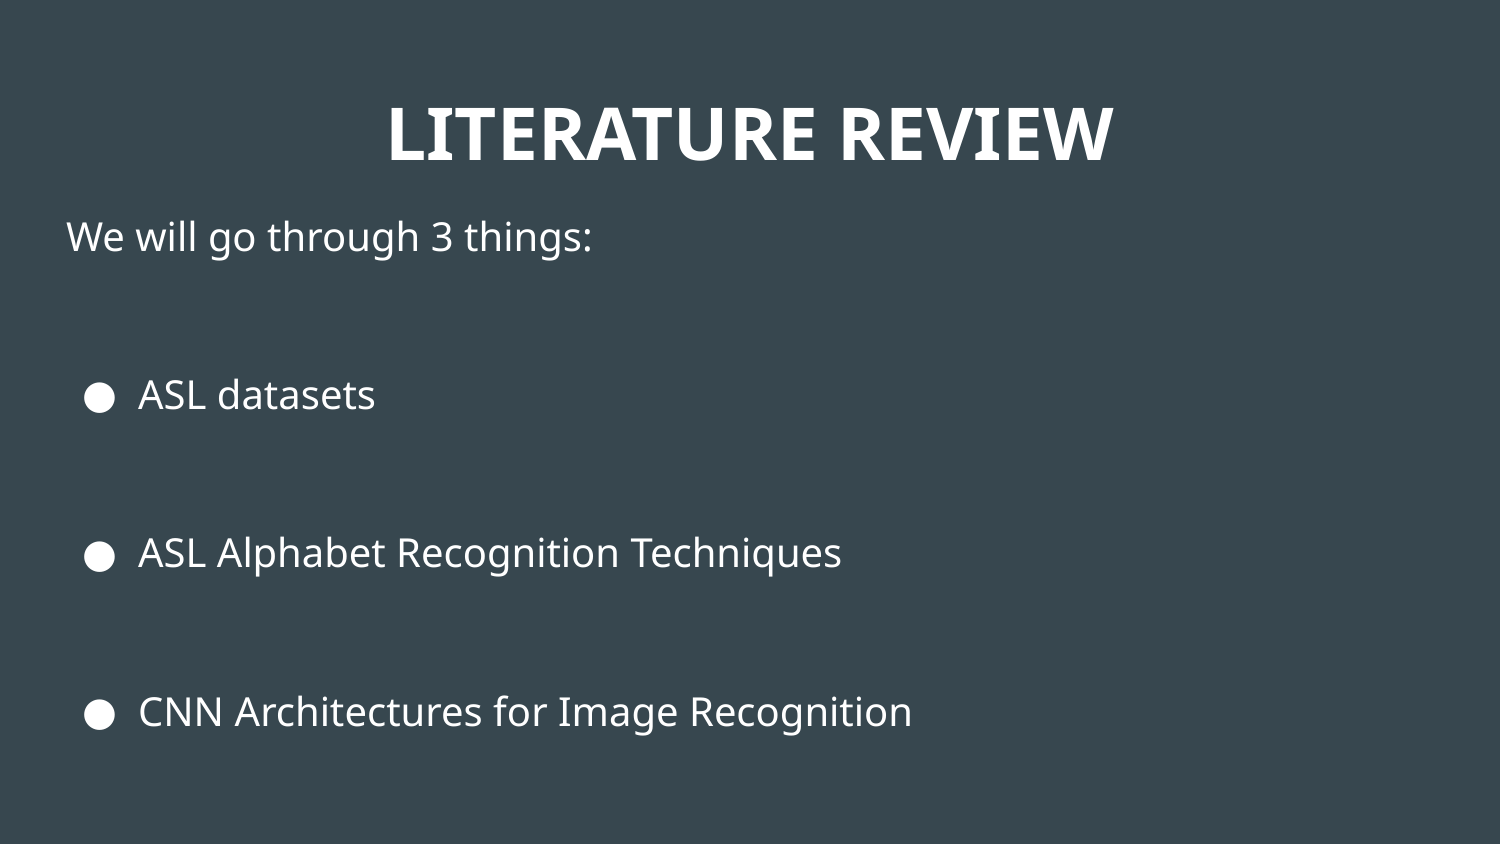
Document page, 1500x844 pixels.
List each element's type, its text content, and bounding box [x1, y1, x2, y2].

title LITERATURE REVIEW [51, 72, 1449, 167]
list We will go through 3 things: ASL datasets ASL Alphabet Recognition Techniques CNN Architectures for Image Recognition [51, 189, 1449, 750]
